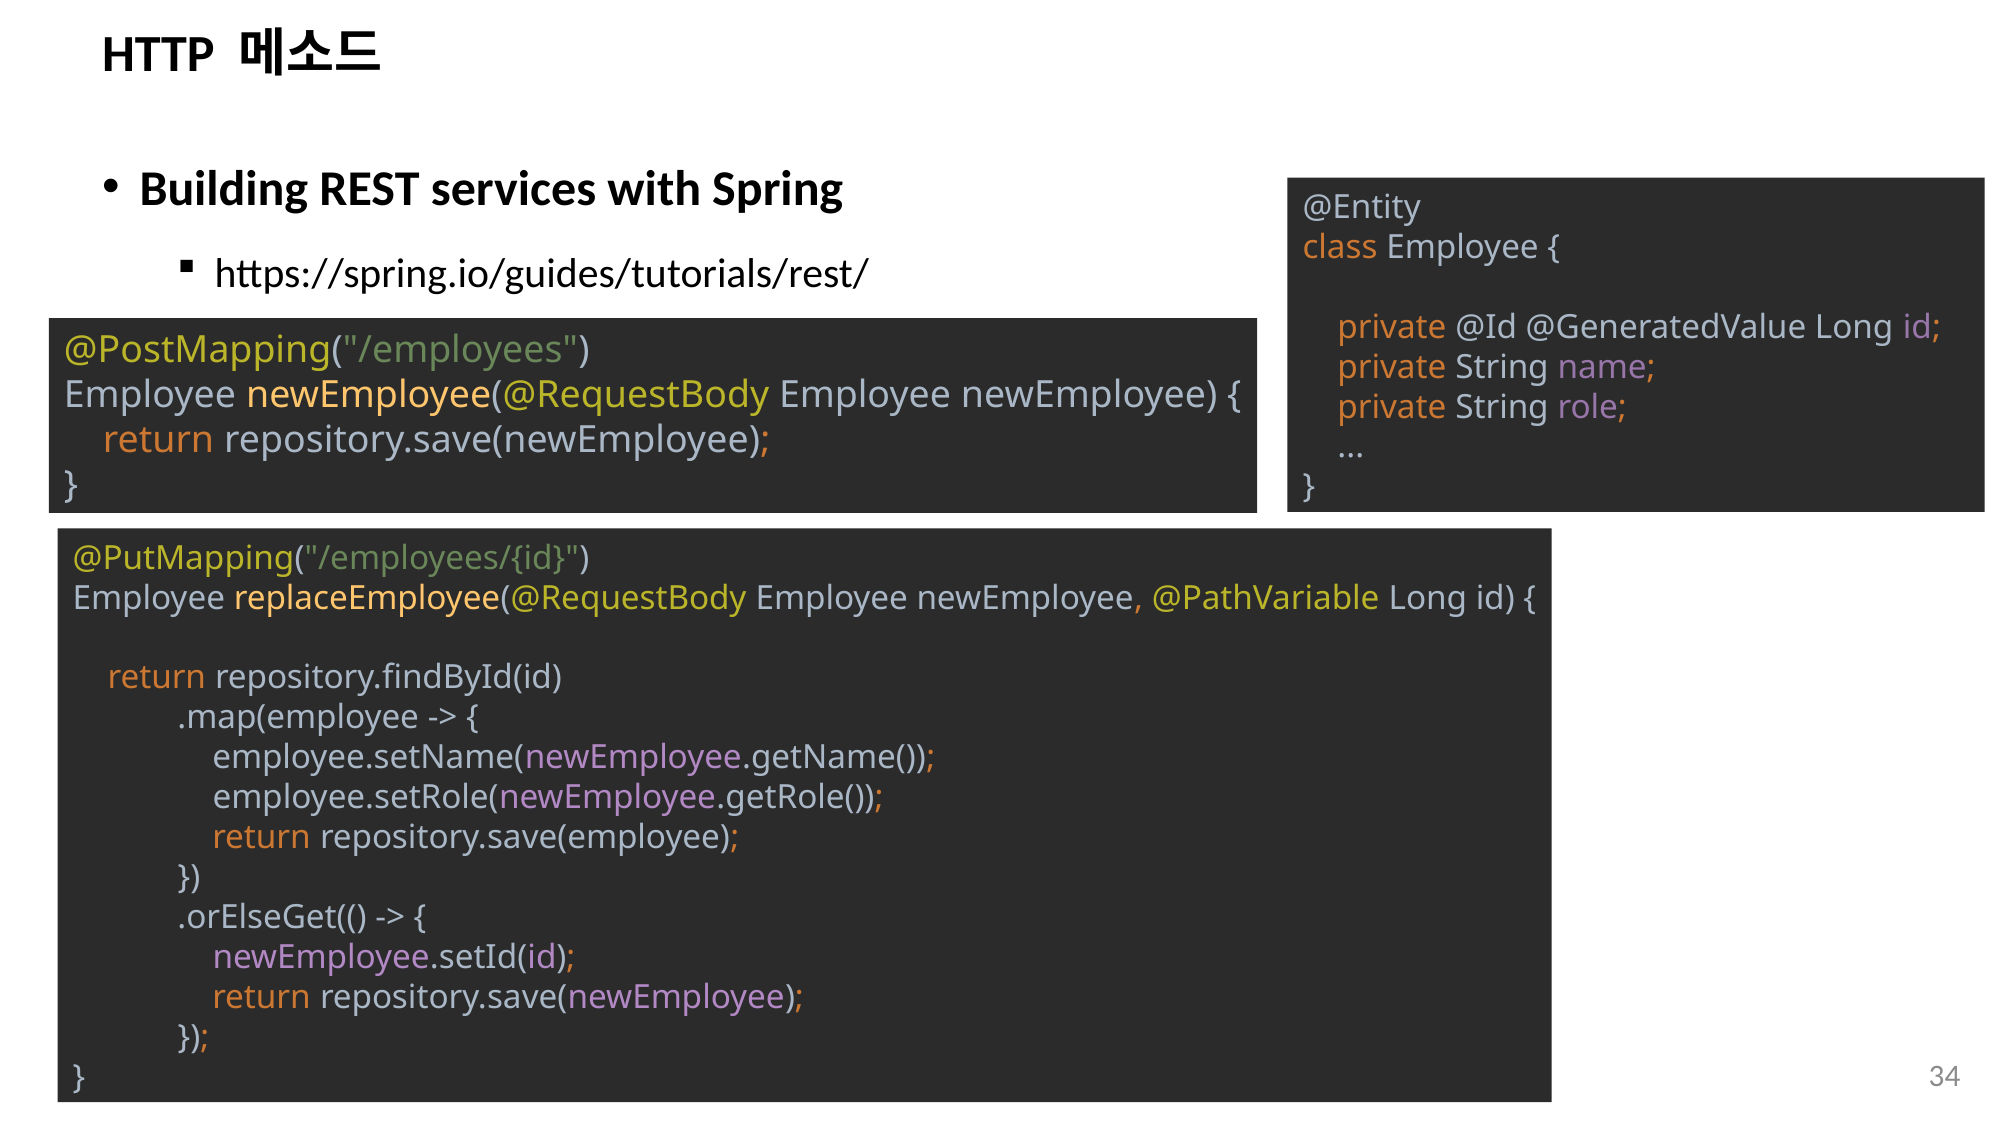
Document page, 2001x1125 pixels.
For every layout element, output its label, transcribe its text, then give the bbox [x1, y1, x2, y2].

text_box @PostMapping("/employees") Employee newEmployee(@RequestBody Employee newEmployee) { return repository.save(newEmployee); } [49, 318, 1258, 513]
text_box @Entity class Employee { private @Id @GeneratedValue Long id; private String name; private String role; ... } [1287, 177, 1985, 512]
slide_number 34 [1412, 1042, 1976, 1106]
list Building REST services with Spring https://spring.io/guides/tutorials/rest/ [87, 124, 1909, 1042]
text_box @PutMapping("/employees/{id}") Employee replaceEmployee(@RequestBody Employee newEmployee, @PathVariable Long id) { return repository.findById(id) .map(employee -> { employee.setName(newEmployee.getName()); employee.setRole(newEmployee.getRole()); return repository.save(employee); }) .orElseGet(() -> { newEmployee.setId(id); return repository.save(newEmployee); }); } [57, 528, 1552, 1103]
title HTTP 메소드 [87, 26, 1812, 83]
